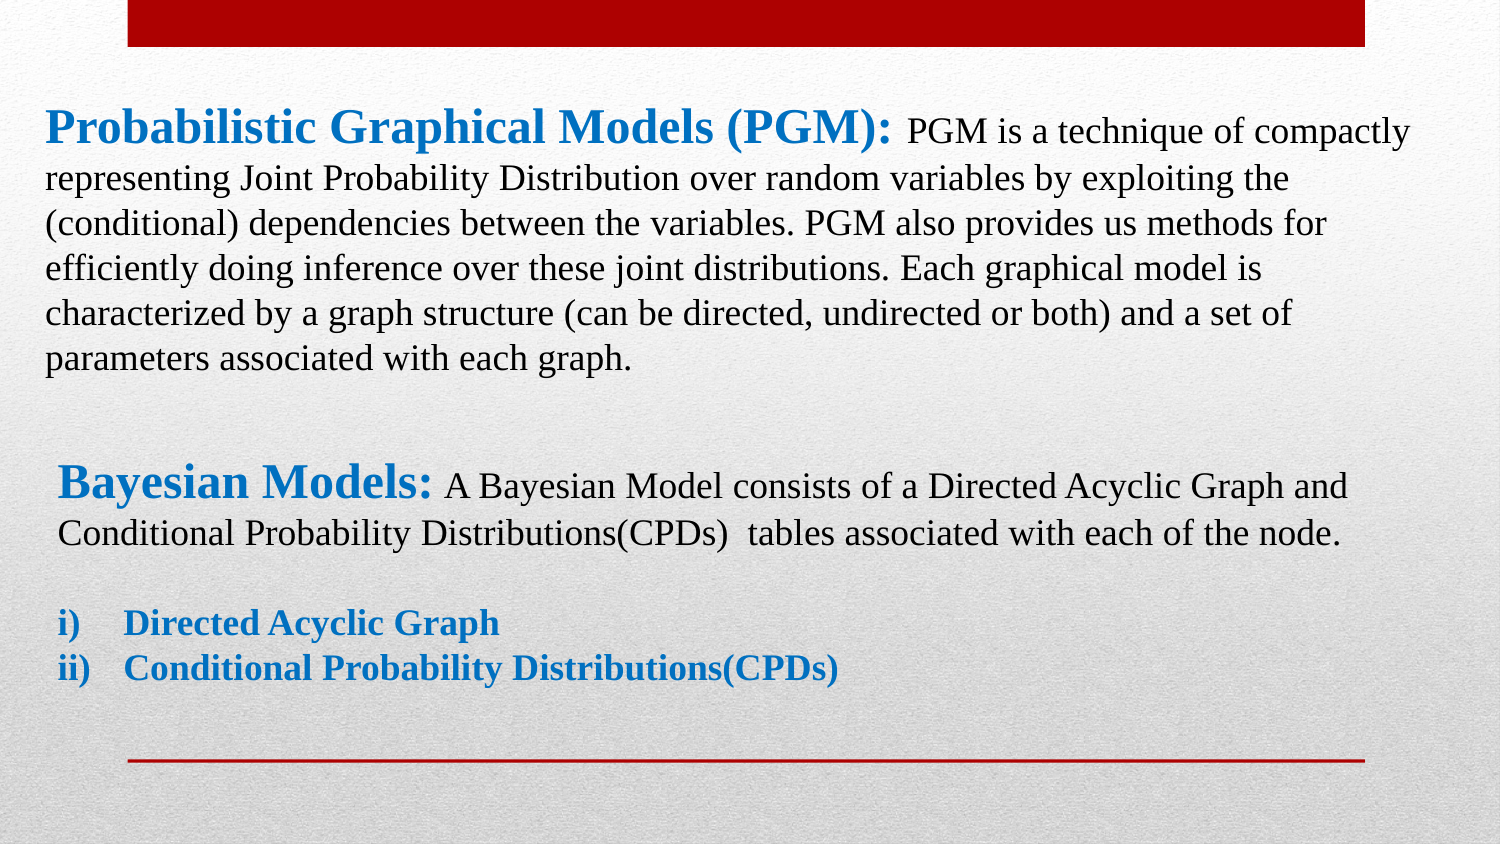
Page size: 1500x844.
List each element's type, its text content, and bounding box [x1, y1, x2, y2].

text_box Probabilistic Graphical Models (PGM): PGM is a technique of compactly representing Joint Probability Distribution over random variables by exploiting the (conditional) dependencies between the variables. PGM also provides us methods for efficiently doing inference over these joint distributions. Each graphical model is characterized by a graph structure (can be directed, undirected or both) and a set of parameters associated with each graph. [30, 86, 1465, 386]
text_box Bayesian Models: A Bayesian Model consists of a Directed Acyclic Graph and Conditional Probability Distributions(CPDs) tables associated with each of the node. Directed Acyclic Graph Conditional Probability Distributions(CPDs) [42, 440, 1479, 696]
